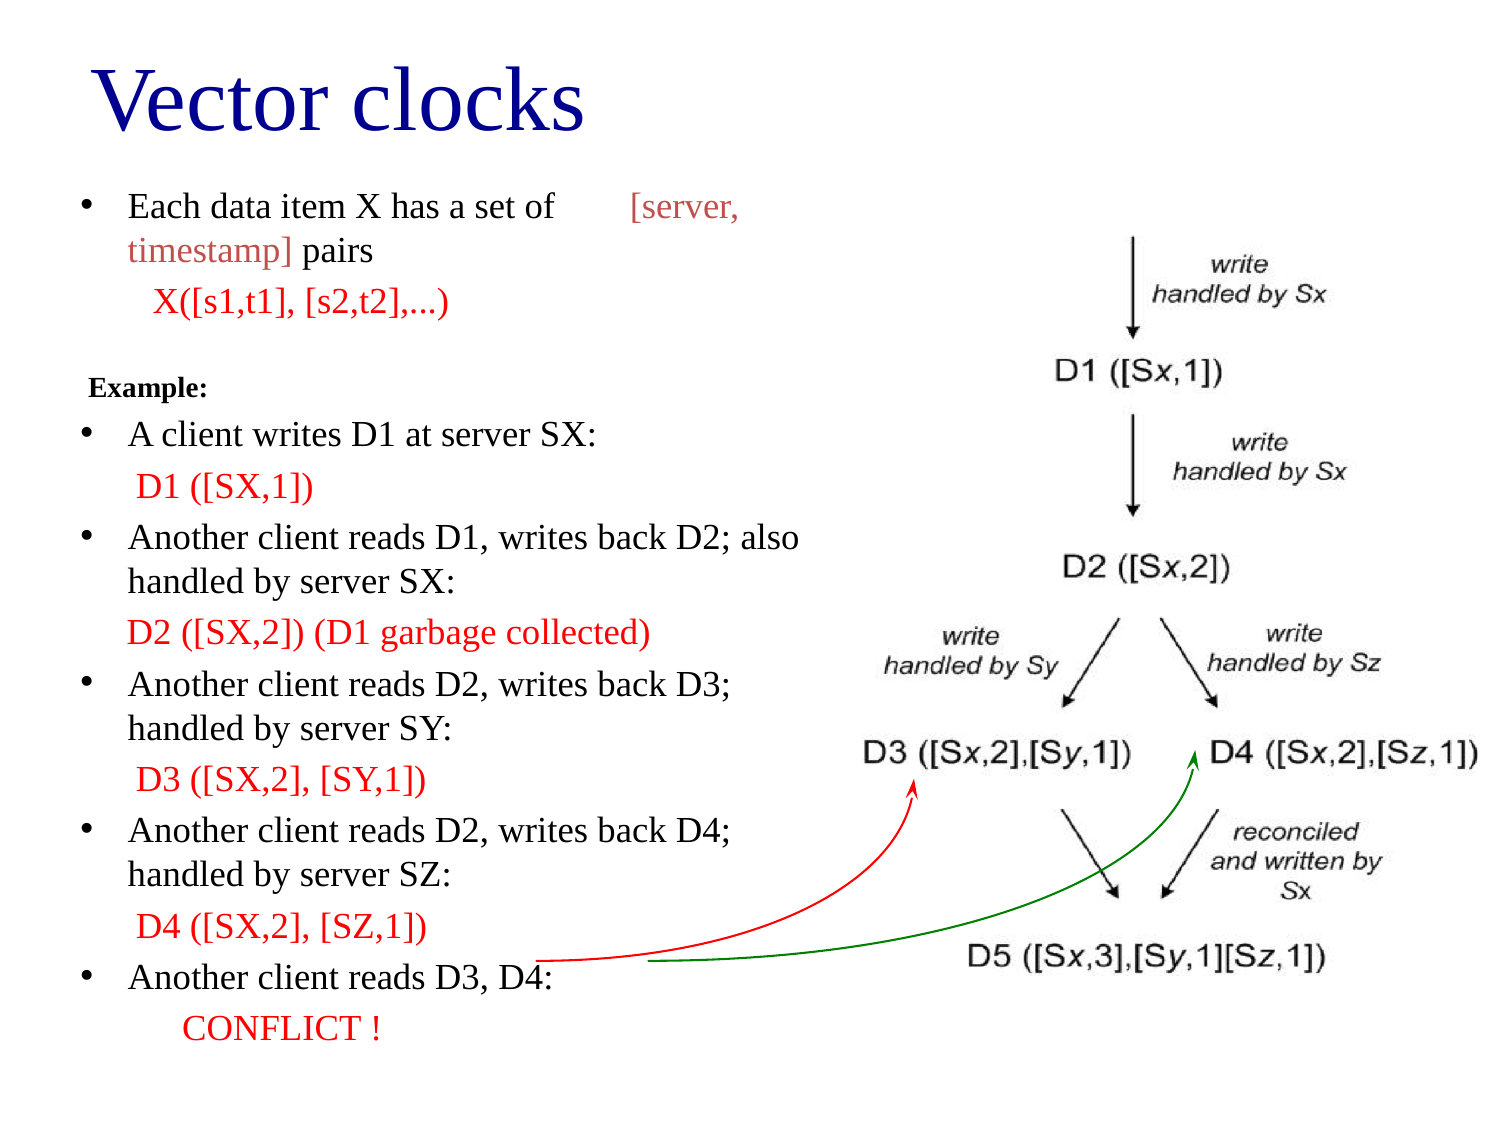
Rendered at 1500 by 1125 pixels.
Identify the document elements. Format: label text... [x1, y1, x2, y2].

picture [809, 192, 1496, 1001]
title Vector clocks [75, 13, 1425, 175]
list Each data item X has a set of [server, timestamp] pairs X([s1,t1], [s2,t2],...) Example: A client writes D1 at server SX: D1 ([SX,1]) Another client reads D1, writes back D2; also handled by server SX: D2 ([SX,2]) (D1 garbage collected) Another client reads D2, writes back D3; handled by server SY: D3 ([SX,2], [SY,1]) Another client reads D2, writes back D4; handled by server SZ: D4 ([SX,2], [SZ,1]) Another client reads D3, D4: CONFLICT ! [65, 174, 860, 1099]
text_box [648, 749, 804, 961]
text_box [536, 778, 648, 961]
